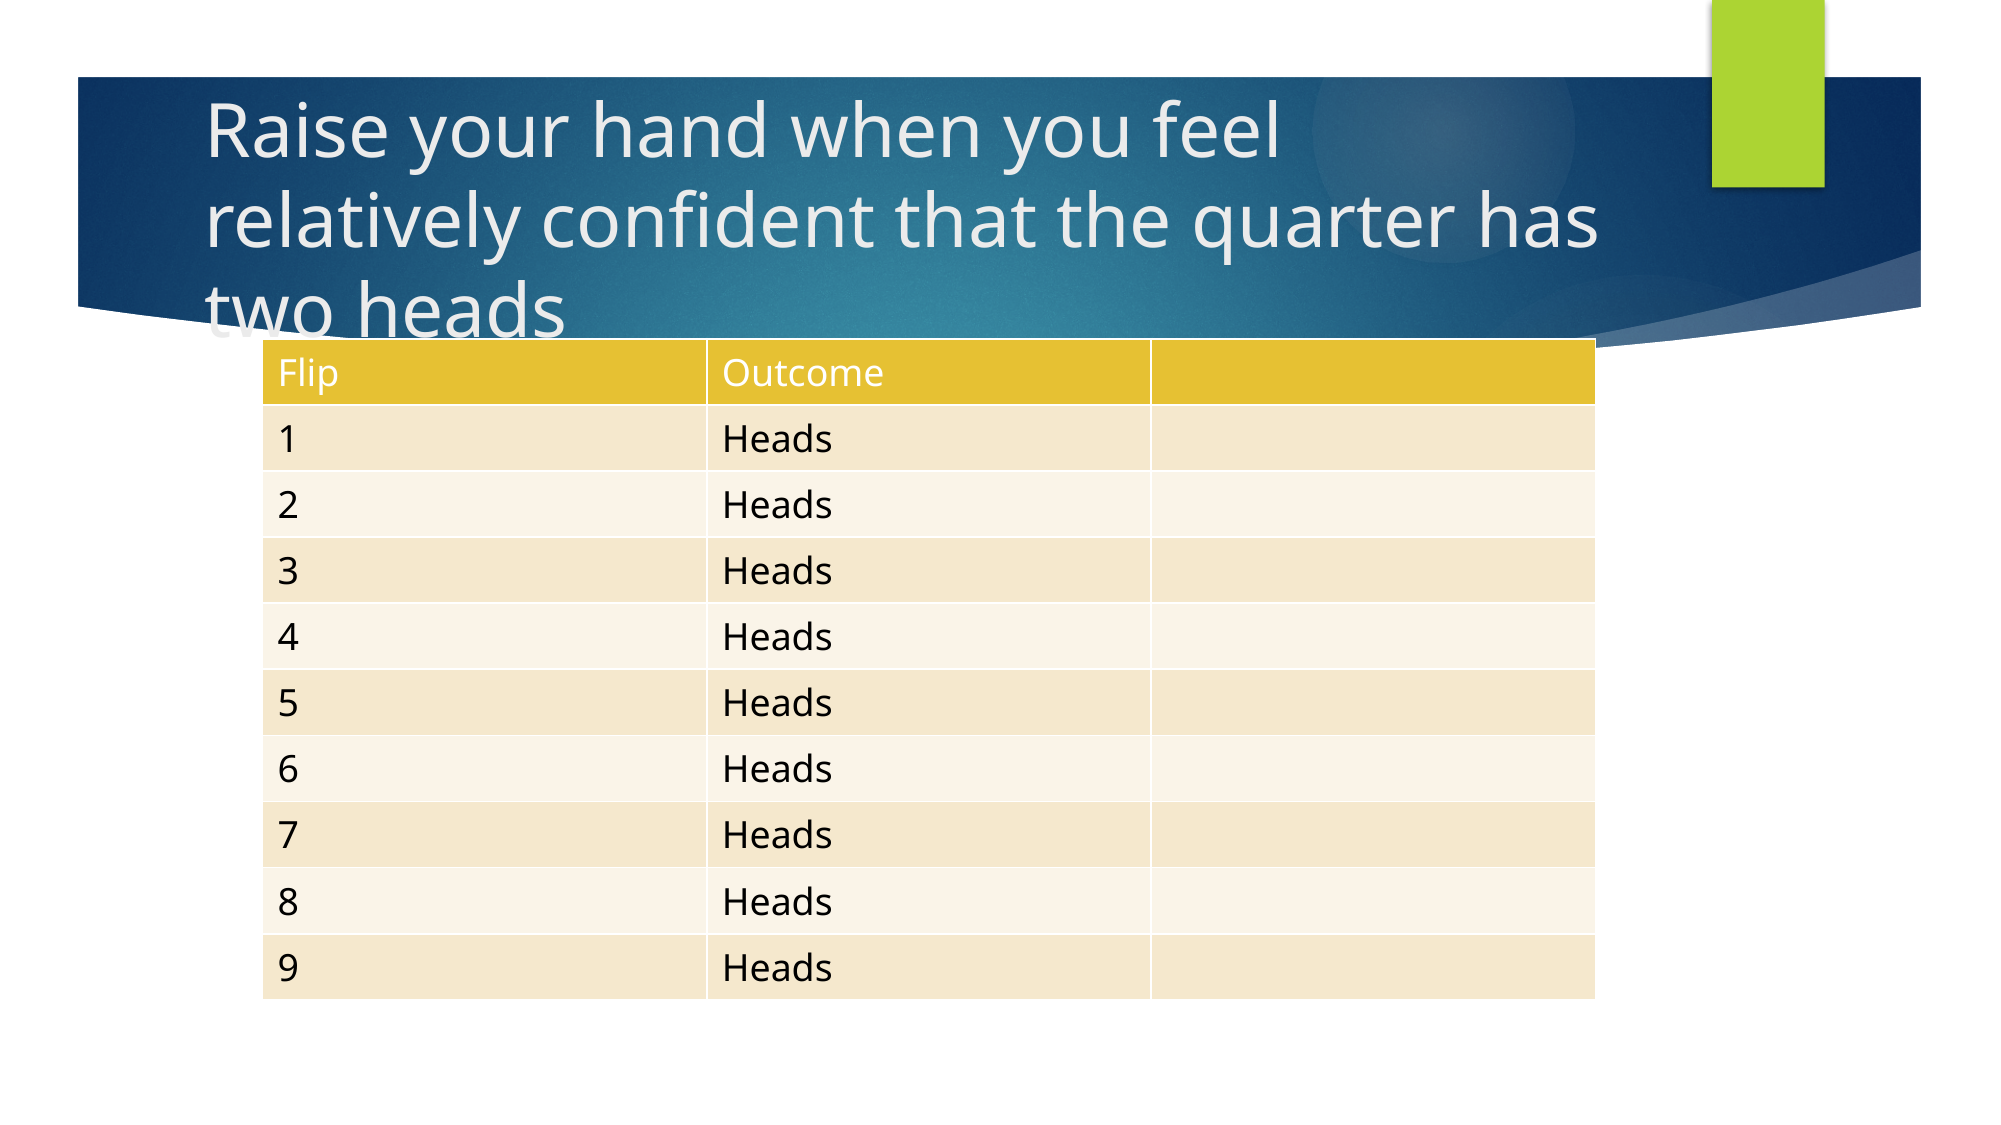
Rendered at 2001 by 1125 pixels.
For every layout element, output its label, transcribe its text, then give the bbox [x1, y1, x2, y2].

table_cell 3 [263, 538, 706, 602]
table_header [1152, 340, 1595, 404]
table_cell Heads [708, 935, 1150, 999]
table_cell 6 [263, 736, 706, 801]
table_cell 8 [263, 868, 706, 933]
table_header Outcome [708, 340, 1150, 404]
table_cell [1152, 802, 1595, 867]
table_cell [1152, 736, 1595, 801]
table_cell 7 [263, 802, 706, 867]
table_cell [1152, 868, 1595, 933]
table_cell [1152, 472, 1595, 536]
table_cell [1152, 670, 1595, 735]
table_cell Heads [708, 406, 1150, 470]
table_cell Heads [708, 670, 1150, 735]
table_cell 9 [263, 935, 706, 999]
table_cell Heads [708, 538, 1150, 602]
table_cell [1152, 604, 1595, 668]
table_cell Heads [708, 736, 1150, 801]
table_cell [1152, 538, 1595, 602]
table_cell Heads [708, 802, 1150, 867]
table_cell 1 [263, 406, 706, 470]
table_cell 4 [263, 604, 706, 668]
table_cell [1152, 935, 1595, 999]
table_cell Heads [708, 472, 1150, 536]
table_header Flip [263, 340, 706, 404]
table_cell [1152, 406, 1595, 470]
table_cell 5 [263, 670, 706, 735]
table_cell Heads [708, 604, 1150, 668]
table_cell 2 [263, 472, 706, 536]
table_cell Heads [708, 868, 1150, 933]
title Raise your hand when you feel relatively confident that the quarter has two heads [189, 159, 1627, 276]
